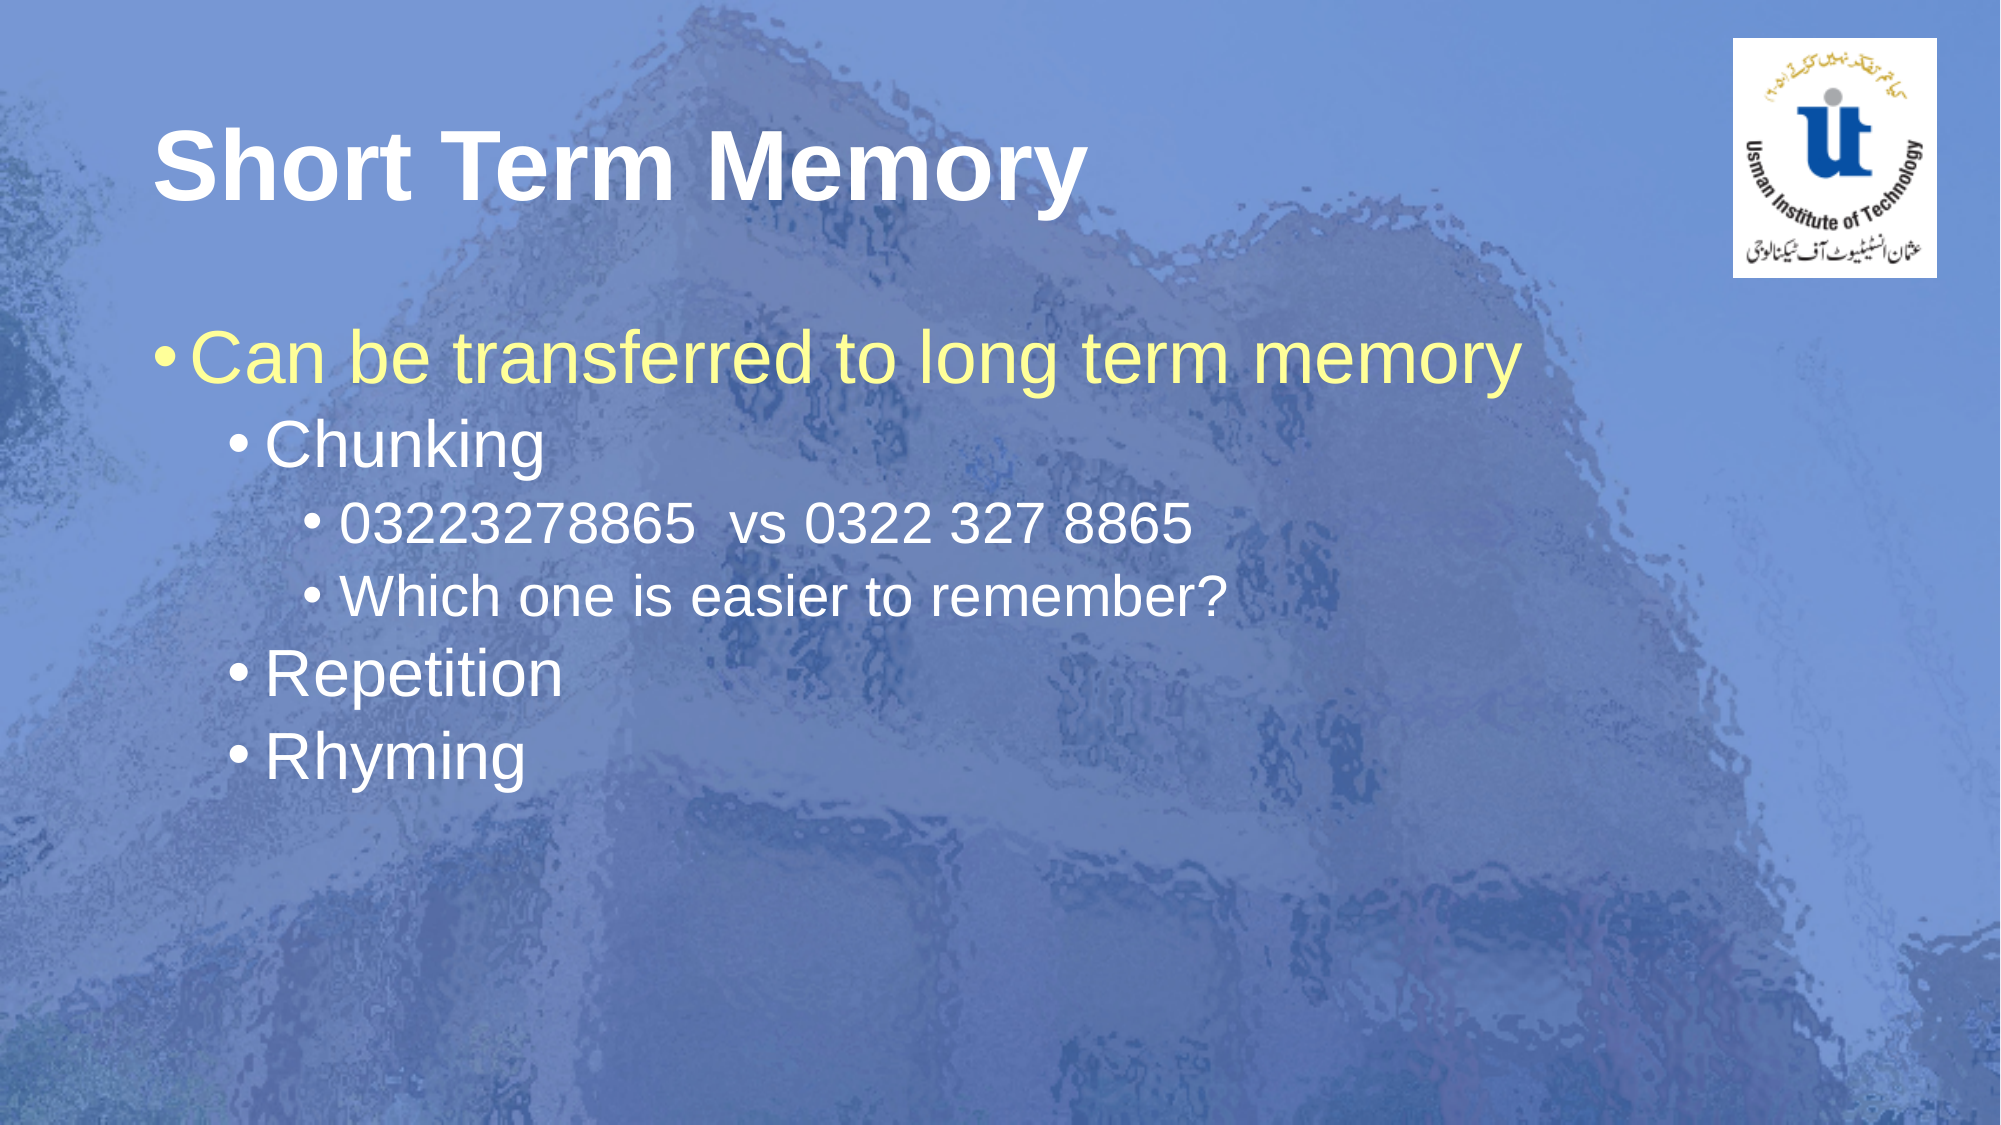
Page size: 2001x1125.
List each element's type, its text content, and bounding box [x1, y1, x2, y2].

list Can be transferred to long term memory Chunking 03223278865 vs 0322 327 8865 Which one is easier to remember? Repetition Rhyming [137, 311, 1863, 1026]
picture [0, 0, 2001, 1125]
title Short Term Memory [137, 59, 1863, 278]
